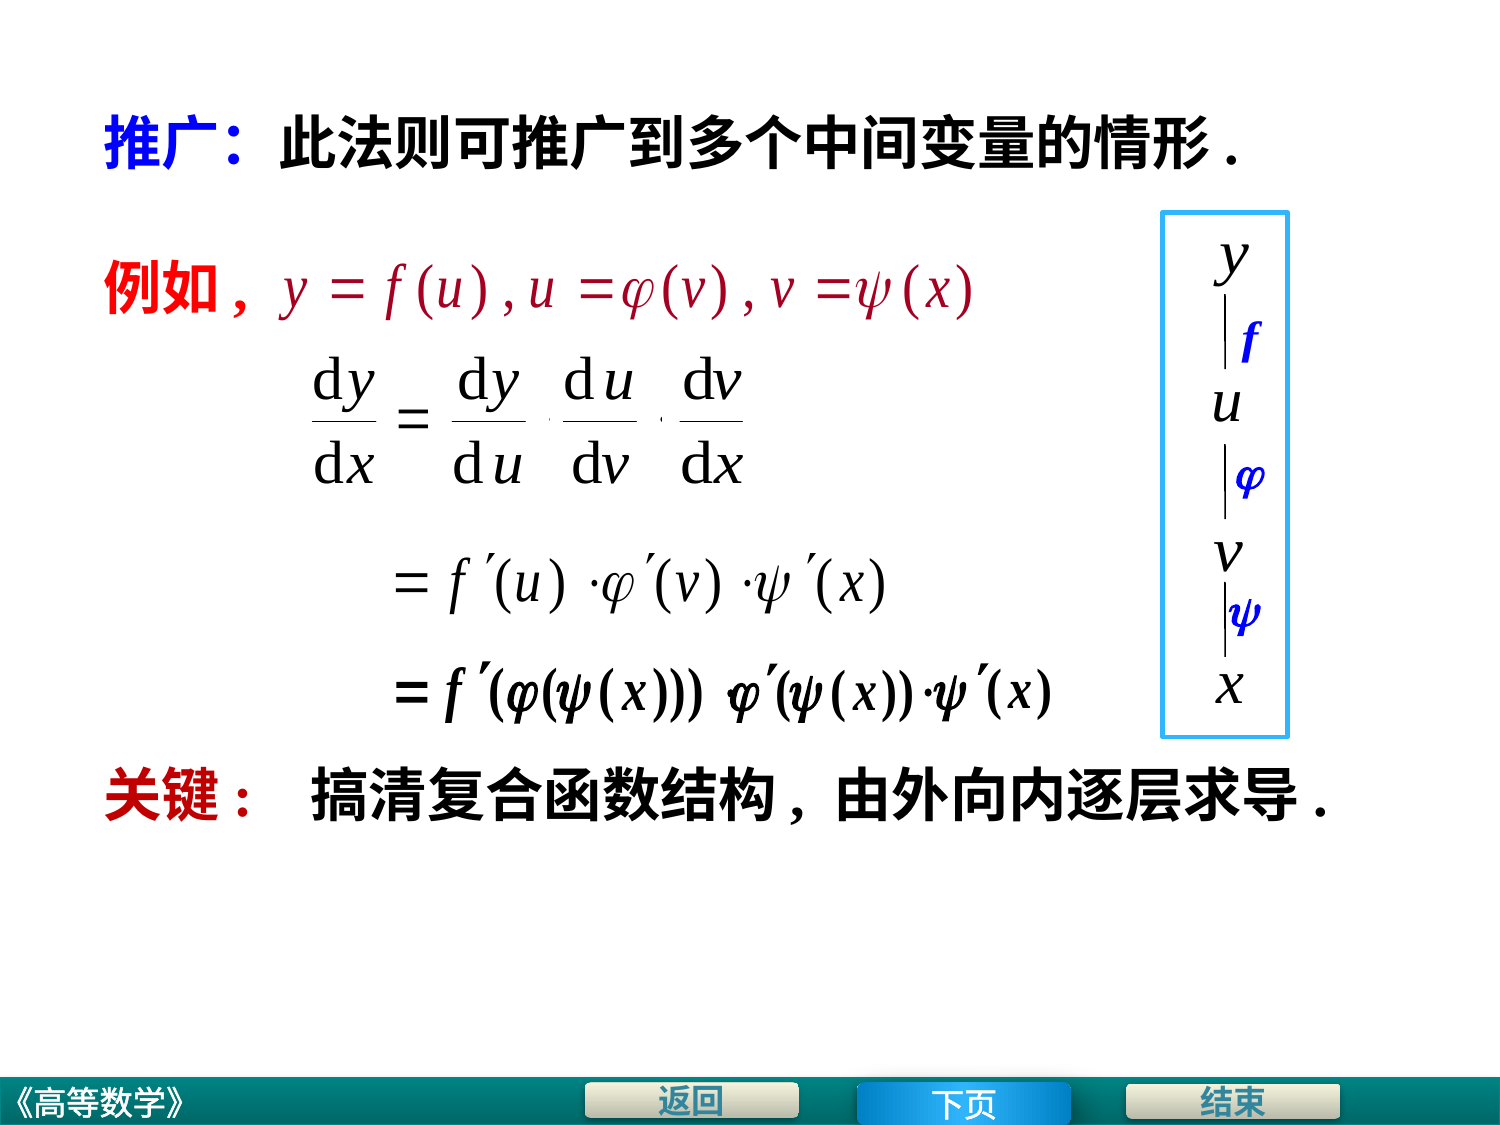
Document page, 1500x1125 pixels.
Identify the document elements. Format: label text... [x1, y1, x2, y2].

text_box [383, 653, 715, 733]
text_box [1209, 238, 1251, 293]
text_box 关键: 搞清复合函数结构, 由外向内逐层求导. [88, 737, 1326, 849]
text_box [1225, 594, 1271, 643]
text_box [908, 656, 1058, 730]
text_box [558, 348, 662, 502]
text_box [1160, 210, 1290, 737]
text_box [386, 549, 891, 620]
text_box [711, 656, 908, 732]
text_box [274, 257, 978, 326]
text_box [1224, 311, 1274, 370]
title 推广：此法则可推广到多个中间变量的情形. [88, 98, 1276, 188]
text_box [447, 348, 551, 502]
text_box 下页 [856, 1082, 1072, 1125]
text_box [1209, 668, 1249, 709]
text_box 例如, [88, 244, 289, 329]
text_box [1209, 386, 1249, 427]
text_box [307, 348, 428, 502]
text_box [1210, 536, 1245, 577]
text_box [1228, 457, 1271, 506]
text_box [675, 348, 748, 502]
